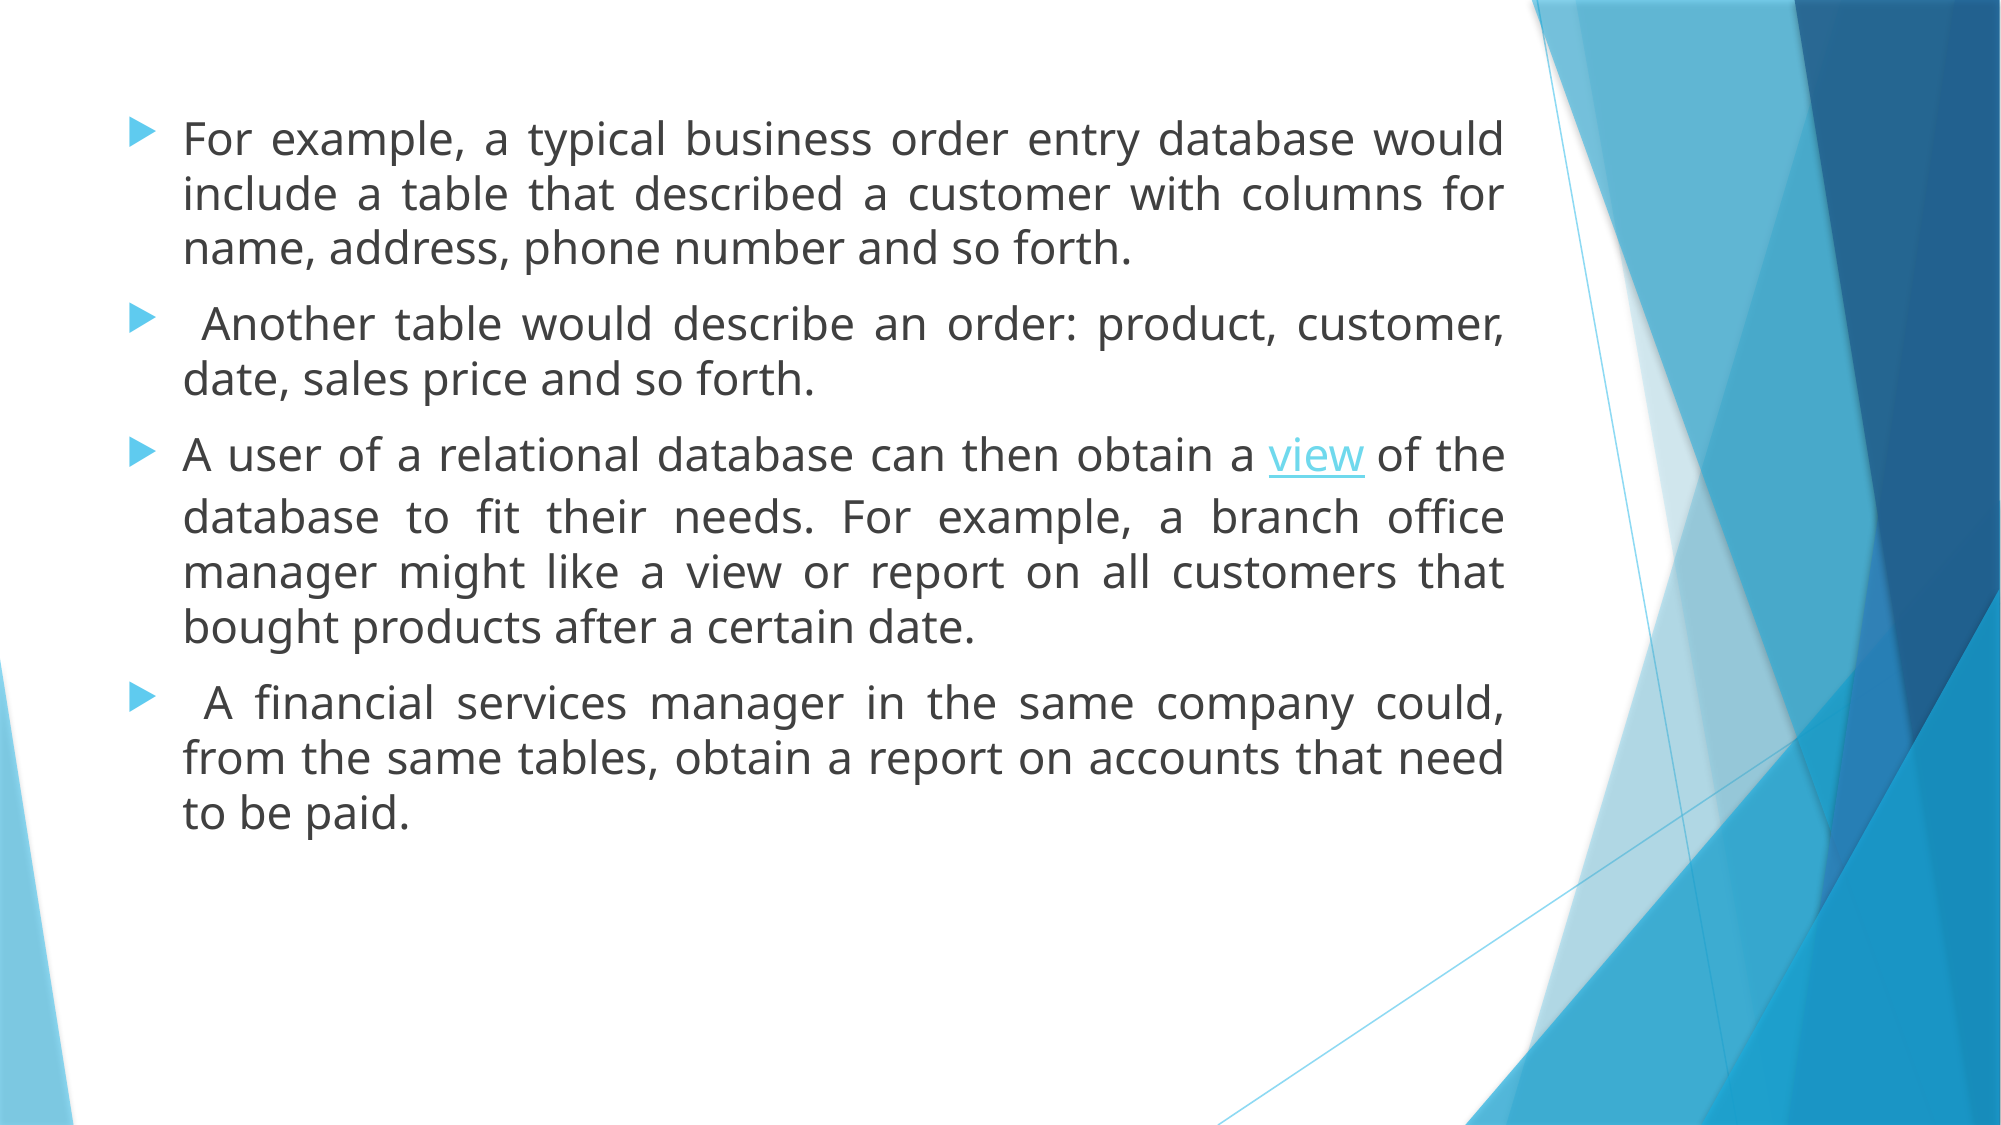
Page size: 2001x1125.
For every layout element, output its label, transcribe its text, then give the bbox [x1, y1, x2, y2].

list For example, a typical business order entry database would include a table that described a customer with columns for name, address, phone number and so forth. Another table would describe an order: product, customer, date, sales price and so forth. A user of a relational database can then obtain a view of the database to fit their needs. For example, a branch office manager might like a view or report on all customers that bought products after a certain date. A financial services manager in the same company could, from the same tables, obtain a report on accounts that need to be paid. [111, 101, 1522, 991]
